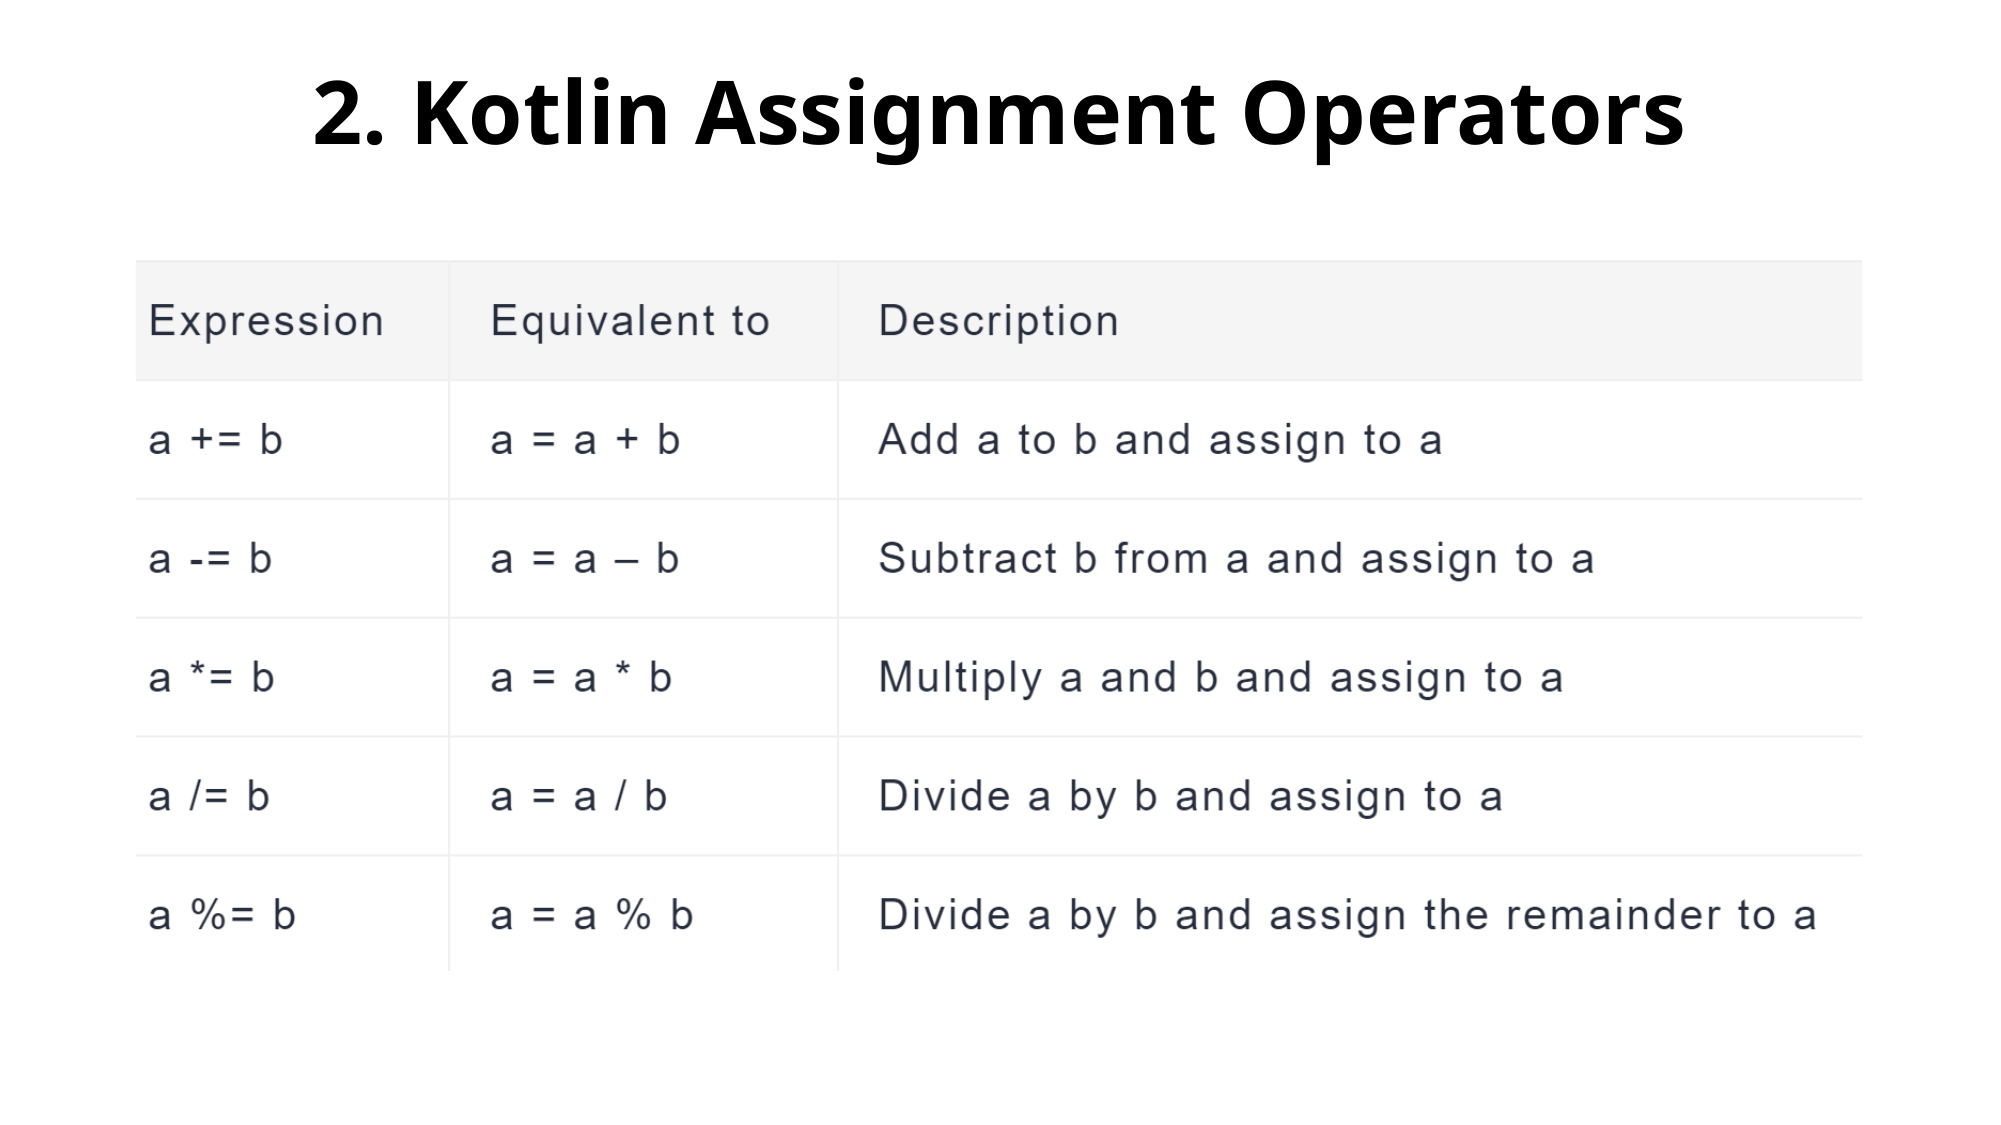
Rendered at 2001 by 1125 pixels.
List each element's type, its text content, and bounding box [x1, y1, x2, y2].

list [135, 257, 1863, 972]
title 2. Kotlin Assignment Operators [137, 59, 1863, 257]
